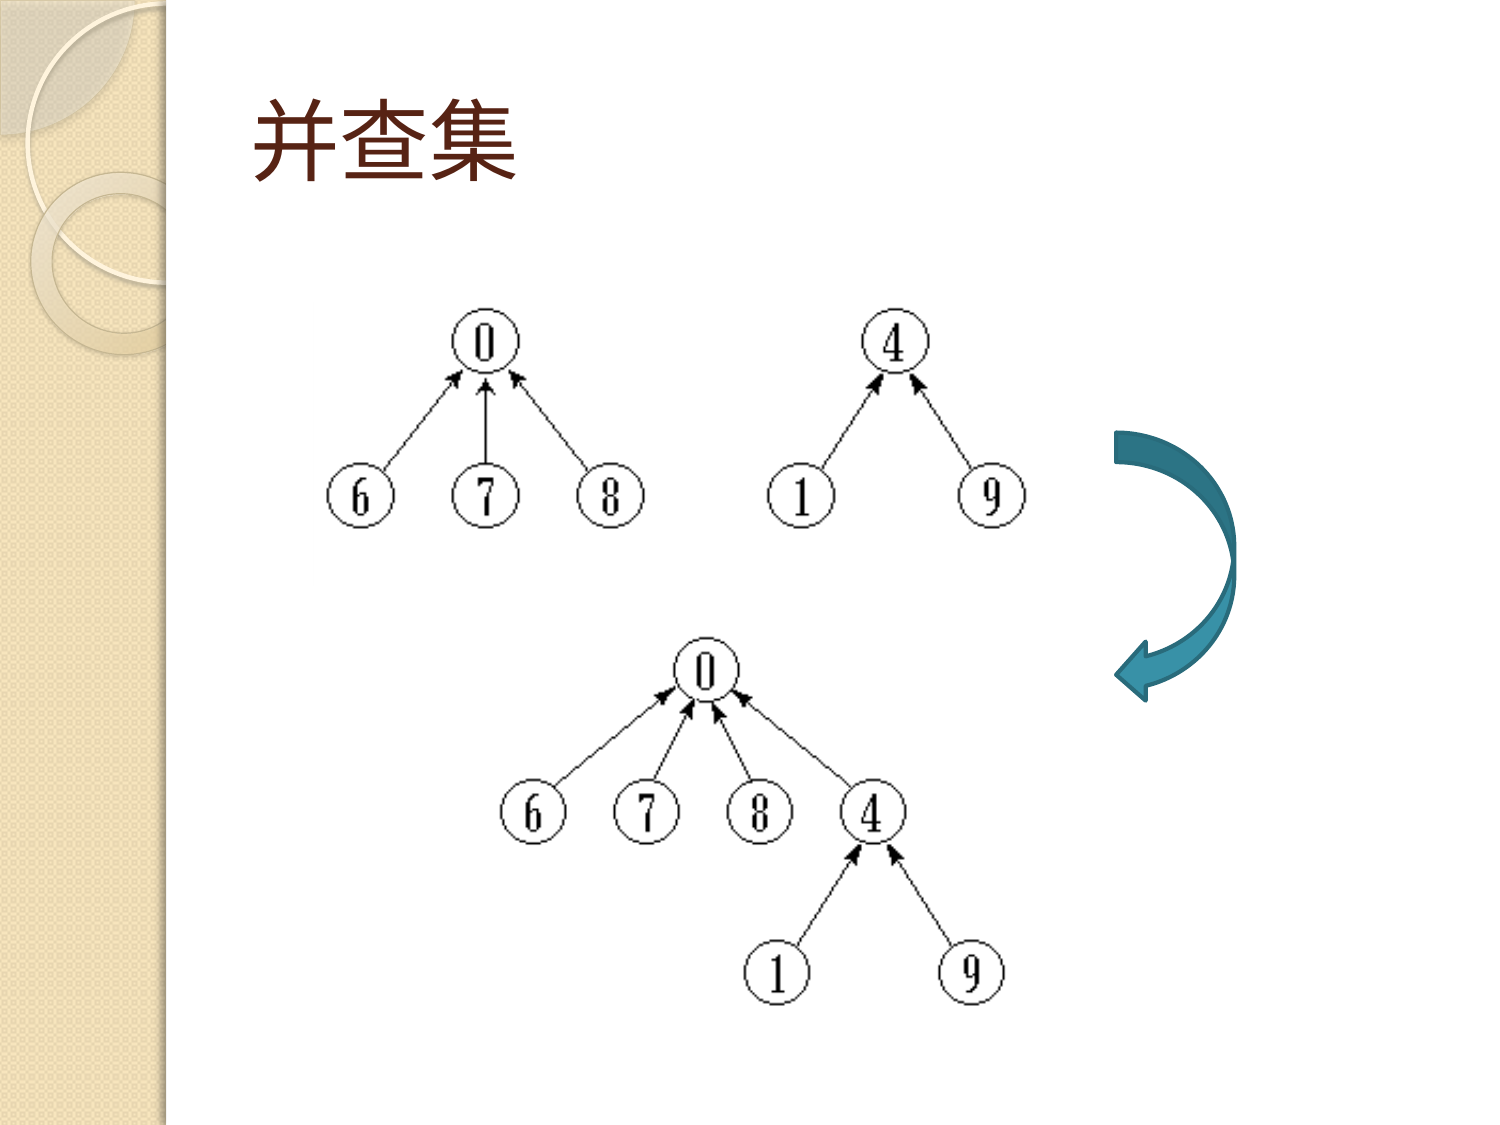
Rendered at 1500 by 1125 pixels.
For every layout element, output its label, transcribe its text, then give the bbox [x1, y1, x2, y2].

text_box [1114, 430, 1237, 703]
title 并查集 [235, 45, 1466, 233]
picture [466, 626, 1033, 1027]
picture [312, 302, 1070, 586]
